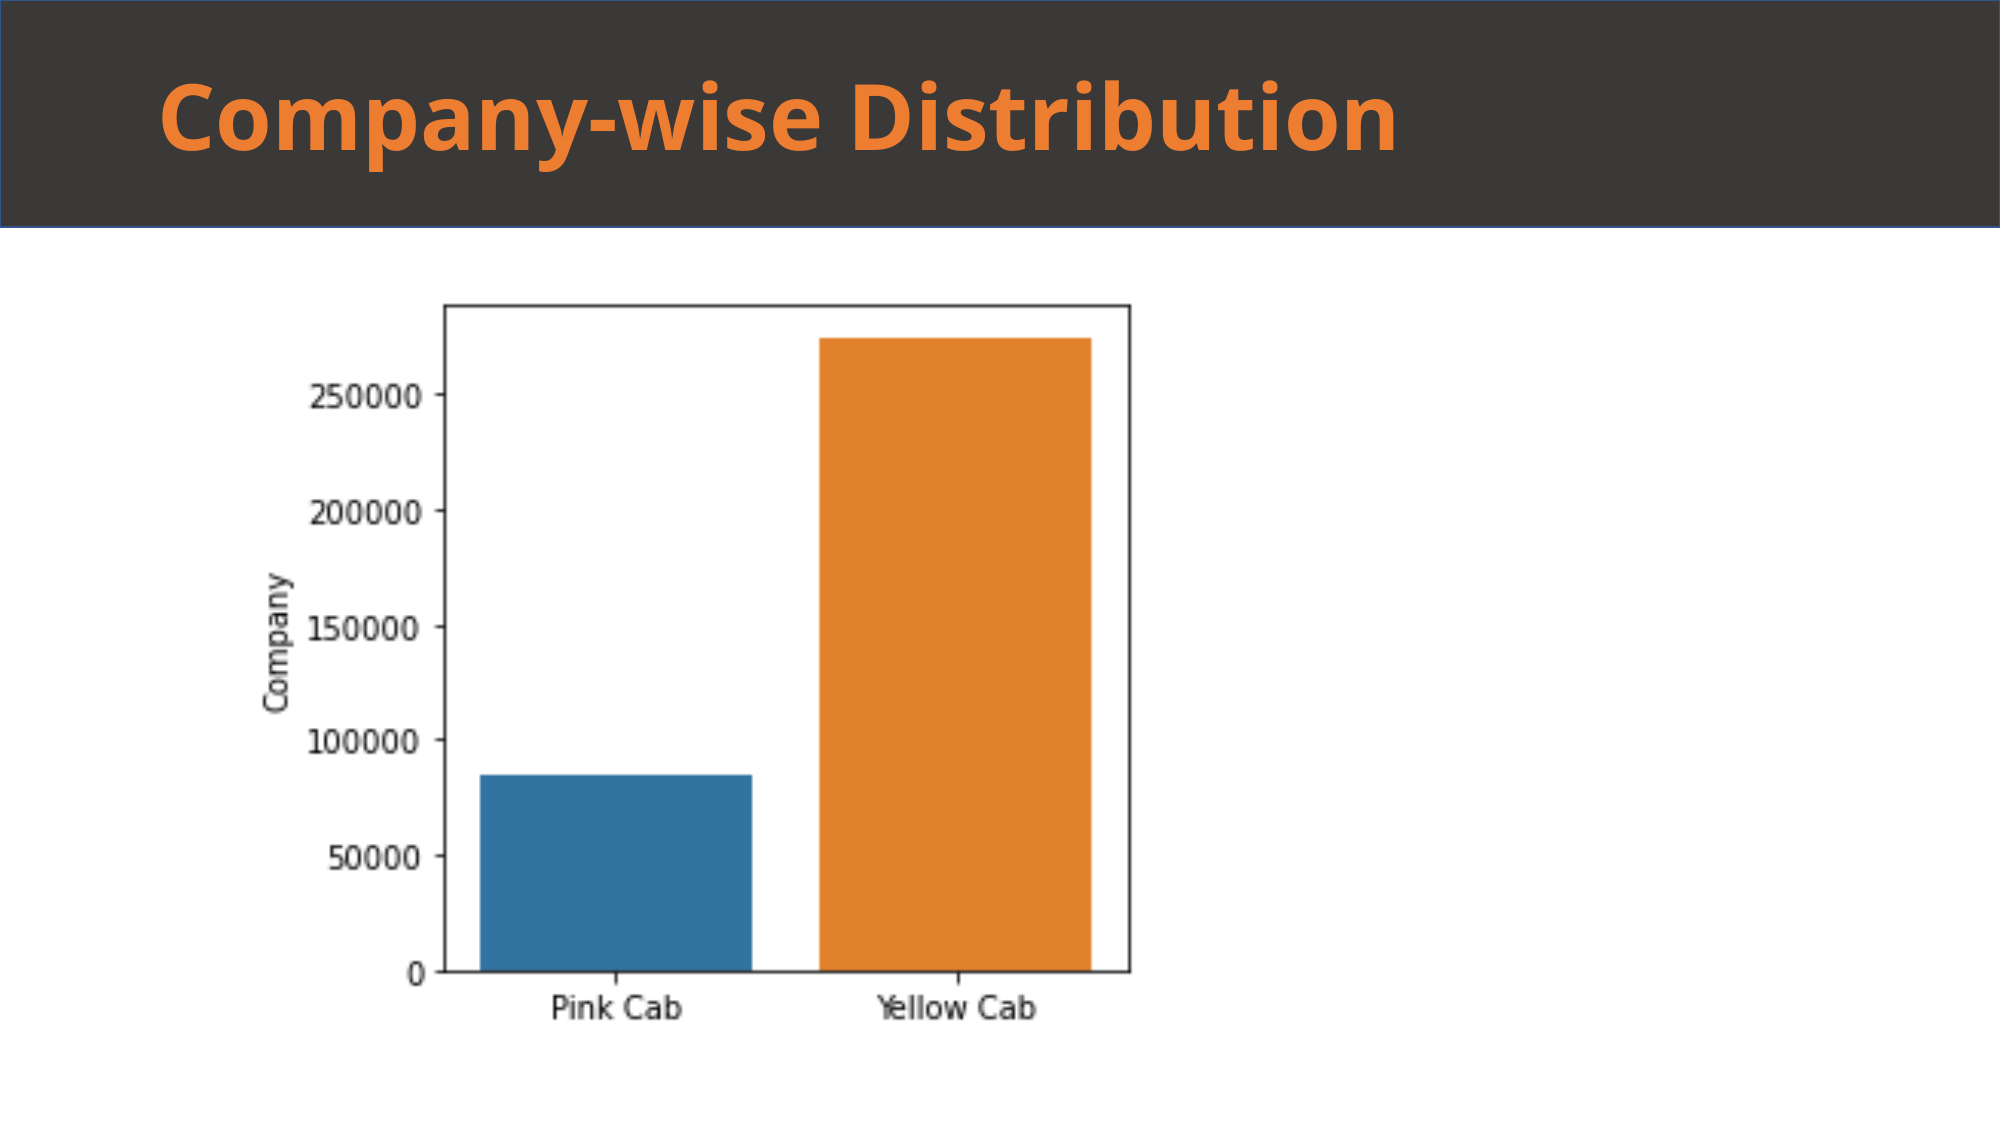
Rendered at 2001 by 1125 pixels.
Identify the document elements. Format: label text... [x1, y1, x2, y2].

text_box Company-wise Distribution [0, 0, 2000, 228]
picture [209, 284, 1175, 1057]
